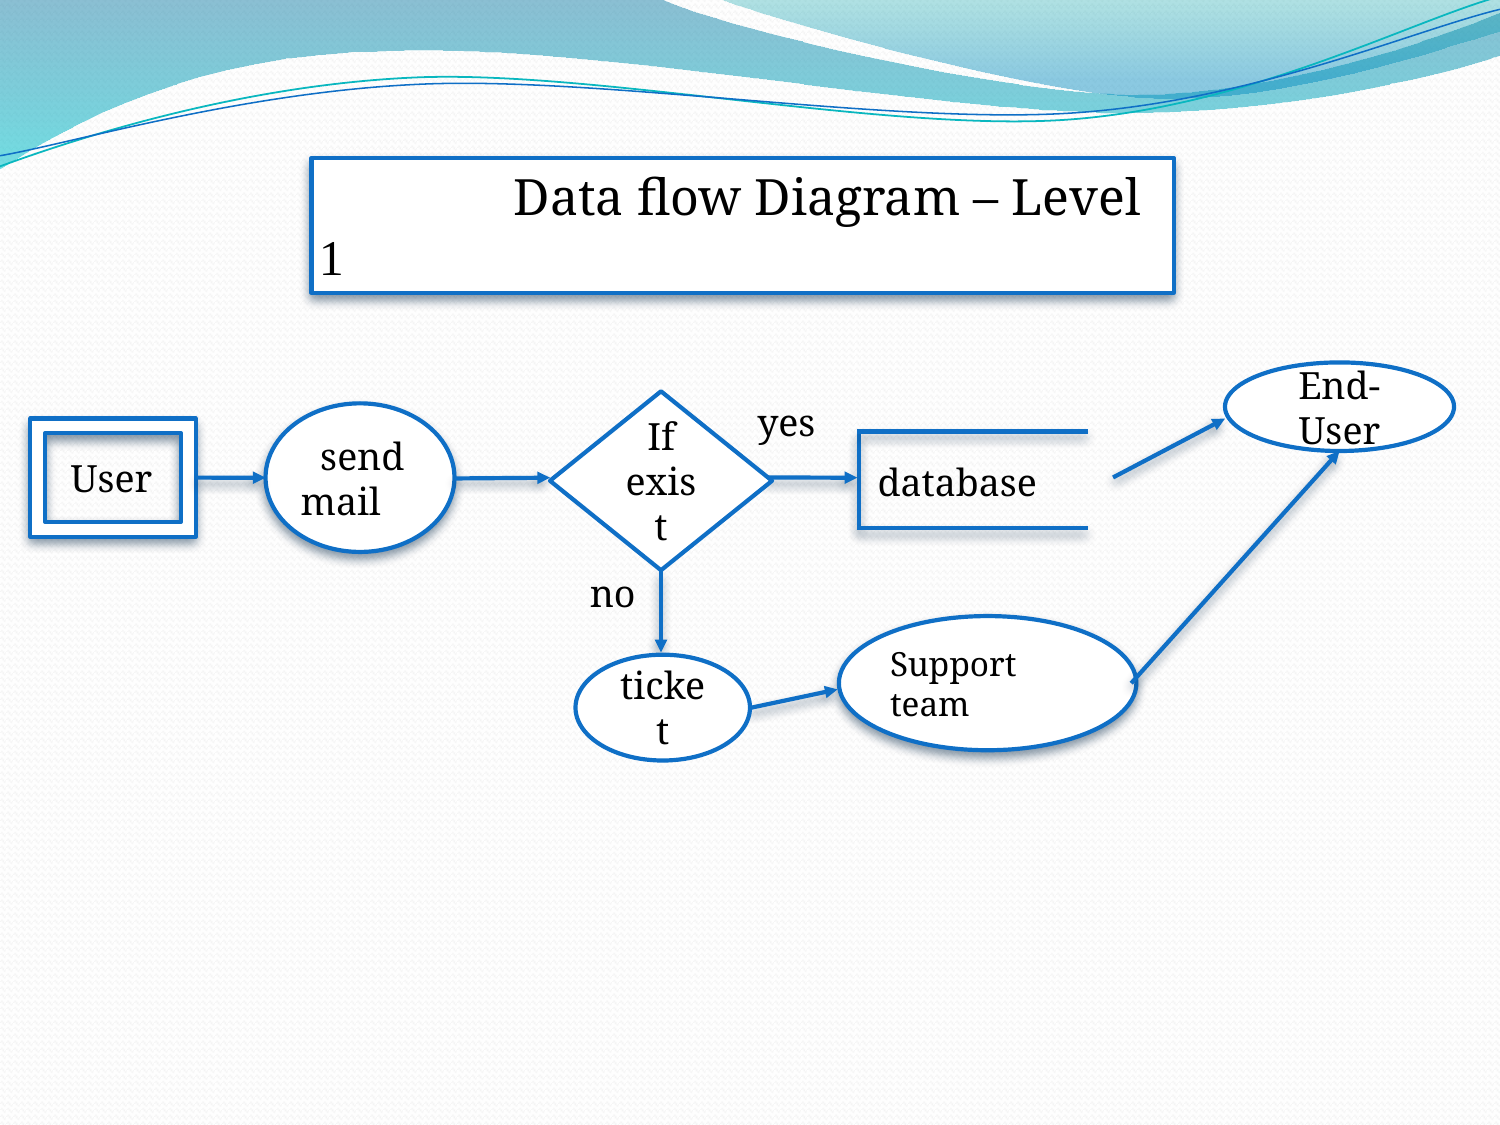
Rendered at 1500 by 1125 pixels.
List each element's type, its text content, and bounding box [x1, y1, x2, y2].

text_box Support team [838, 616, 1134, 751]
text_box User [63, 447, 160, 508]
text_box If exist [550, 389, 771, 572]
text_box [1130, 450, 1340, 684]
text_box no [575, 562, 662, 623]
text_box Data flow Diagram – Level 1 [311, 157, 1174, 293]
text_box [747, 689, 838, 709]
text_box [30, 418, 196, 537]
text_box database [865, 451, 1045, 511]
text_box yes [742, 391, 838, 452]
text_box End-User [1222, 360, 1457, 454]
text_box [1112, 418, 1226, 478]
text_box ticket [573, 652, 750, 763]
text_box send mail [265, 403, 455, 552]
